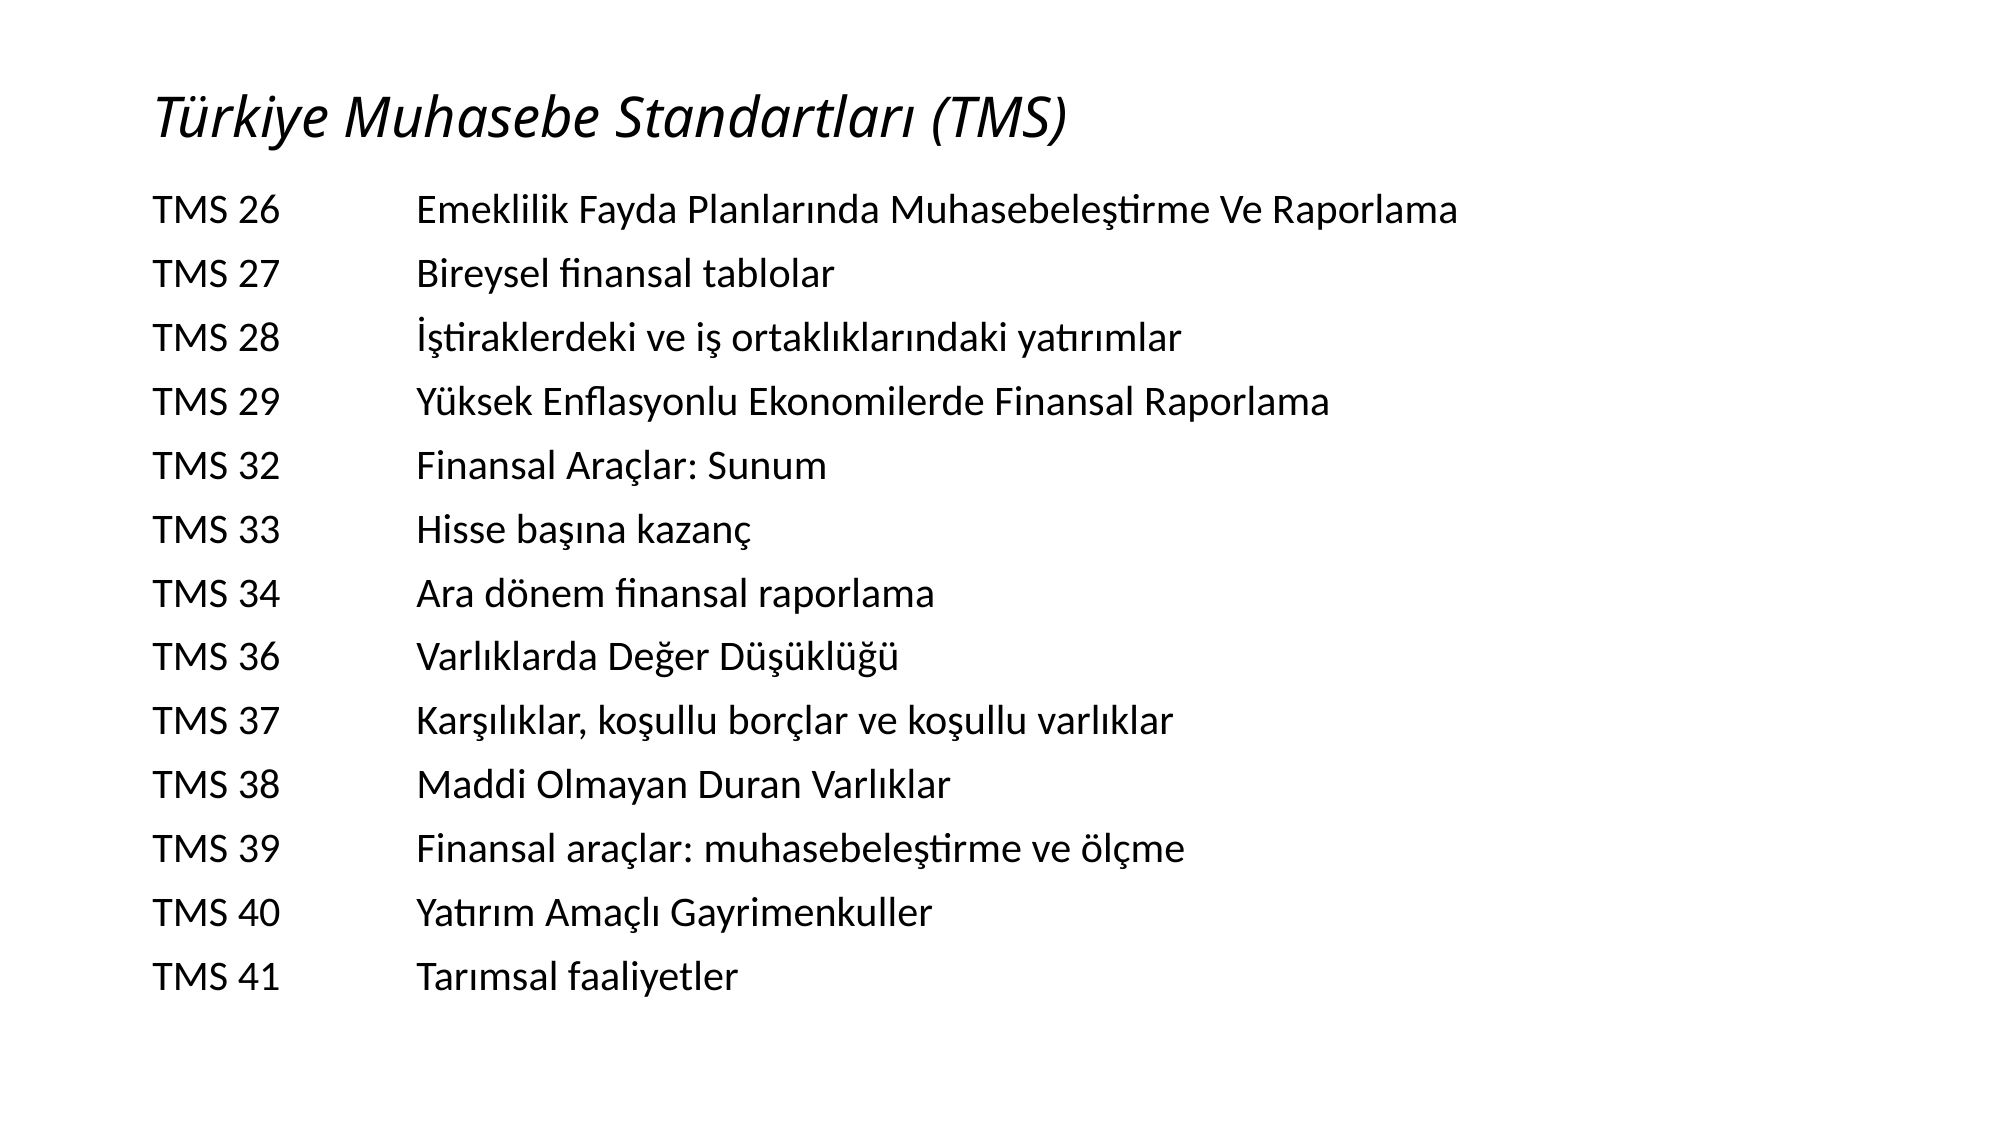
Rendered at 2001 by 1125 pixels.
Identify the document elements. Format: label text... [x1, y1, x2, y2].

list TMS 26 Emeklilik Fayda Planlarında Muhasebeleştirme Ve Raporlama TMS 27 Bireysel finansal tablolar TMS 28 İştiraklerdeki ve iş ortaklıklarındaki yatırımlar TMS 29 Yüksek Enflasyonlu Ekonomilerde Finansal Raporlama TMS 32 Finansal Araçlar: Sunum TMS 33 Hisse başına kazanç TMS 34 Ara dönem finansal raporlama TMS 36 Varlıklarda Değer Düşüklüğü TMS 37 Karşılıklar, koşullu borçlar ve koşullu varlıklar TMS 38 Maddi Olmayan Duran Varlıklar TMS 39 Finansal araçlar: muhasebeleştirme ve ölçme TMS 40 Yatırım Amaçlı Gayrimenkuller TMS 41 Tarımsal faaliyetler [137, 179, 1863, 1014]
title Türkiye Muhasebe Standartları (TMS) [137, 59, 1863, 179]
